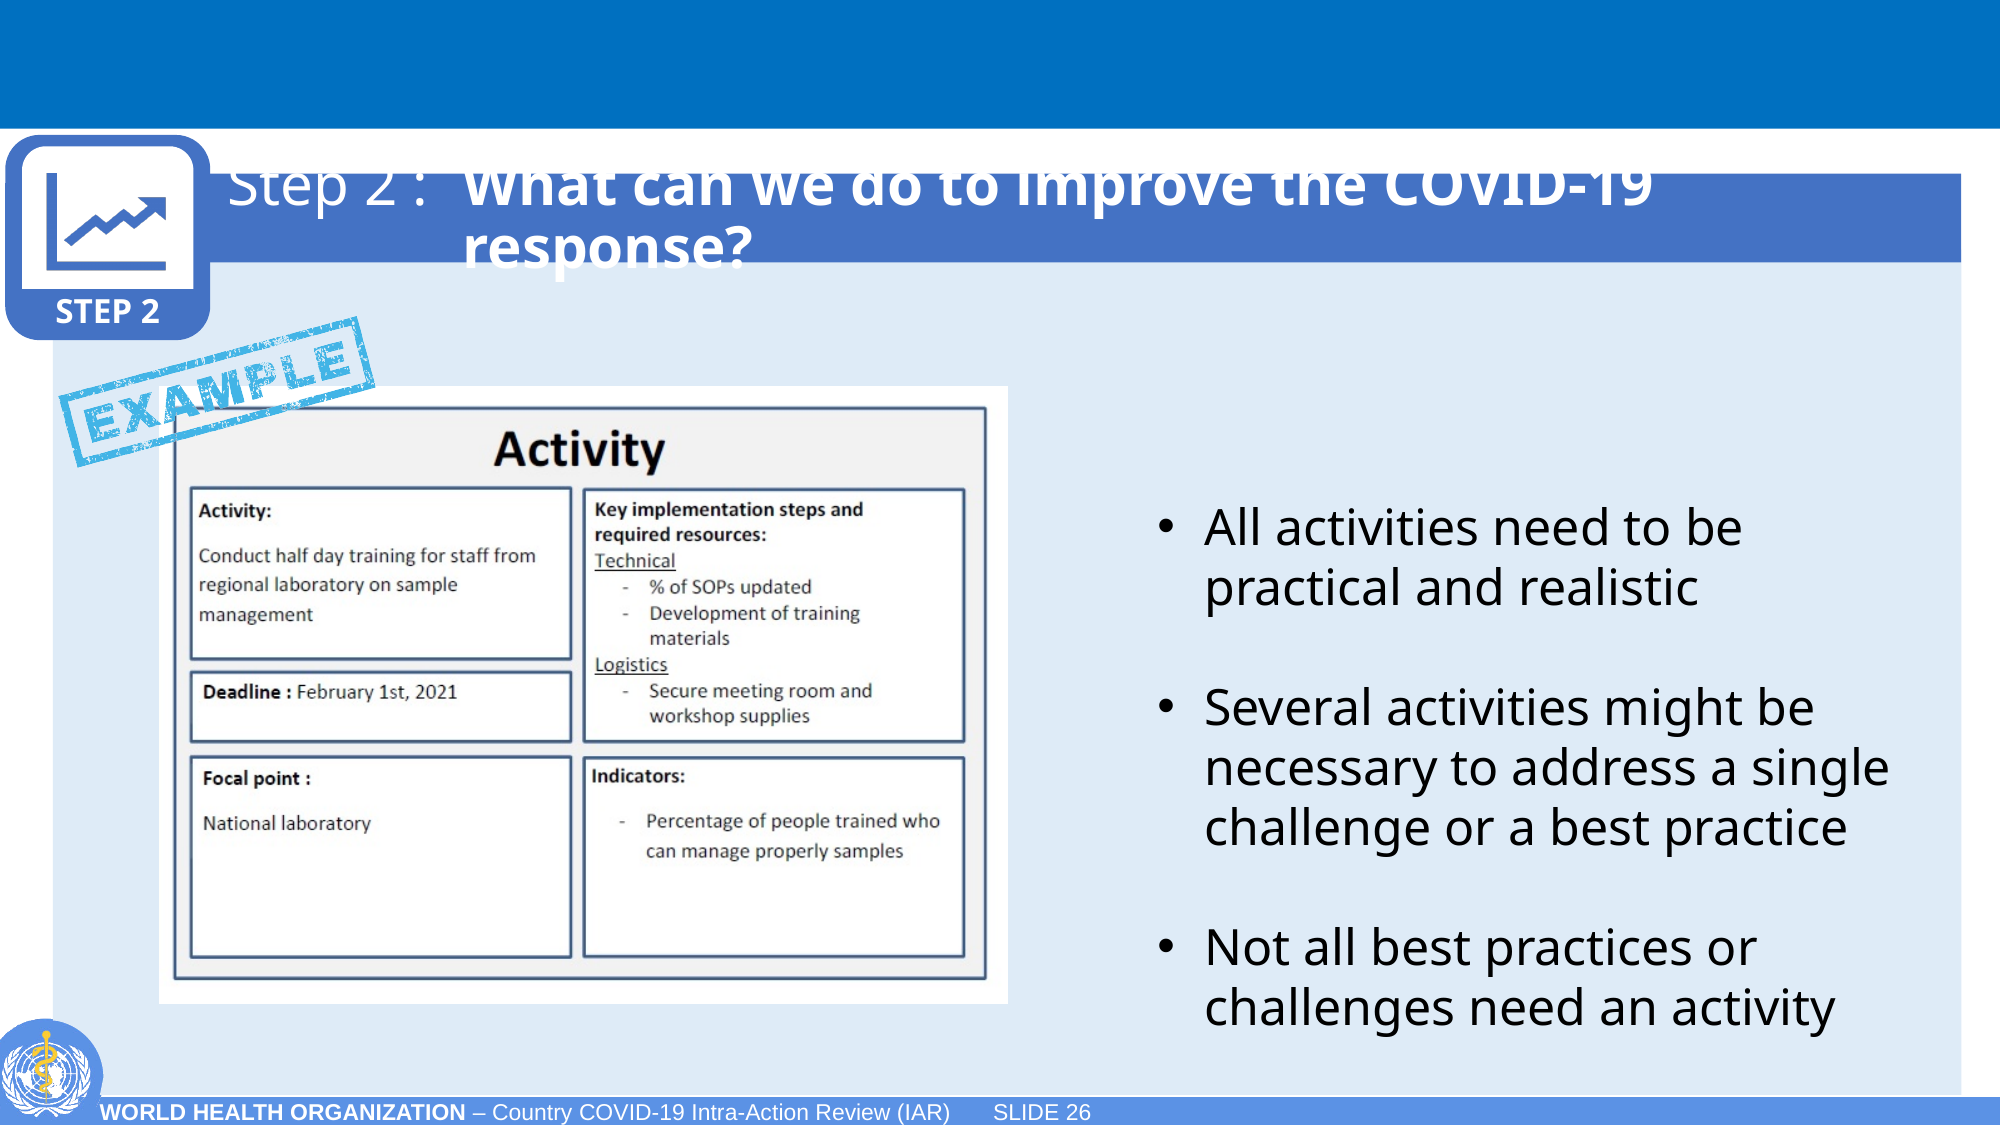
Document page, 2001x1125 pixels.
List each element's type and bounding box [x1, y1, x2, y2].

text_box [5, 134, 211, 341]
picture [0, 1005, 158, 1125]
picture [58, 313, 1008, 1004]
text_box [52, 173, 1962, 1095]
